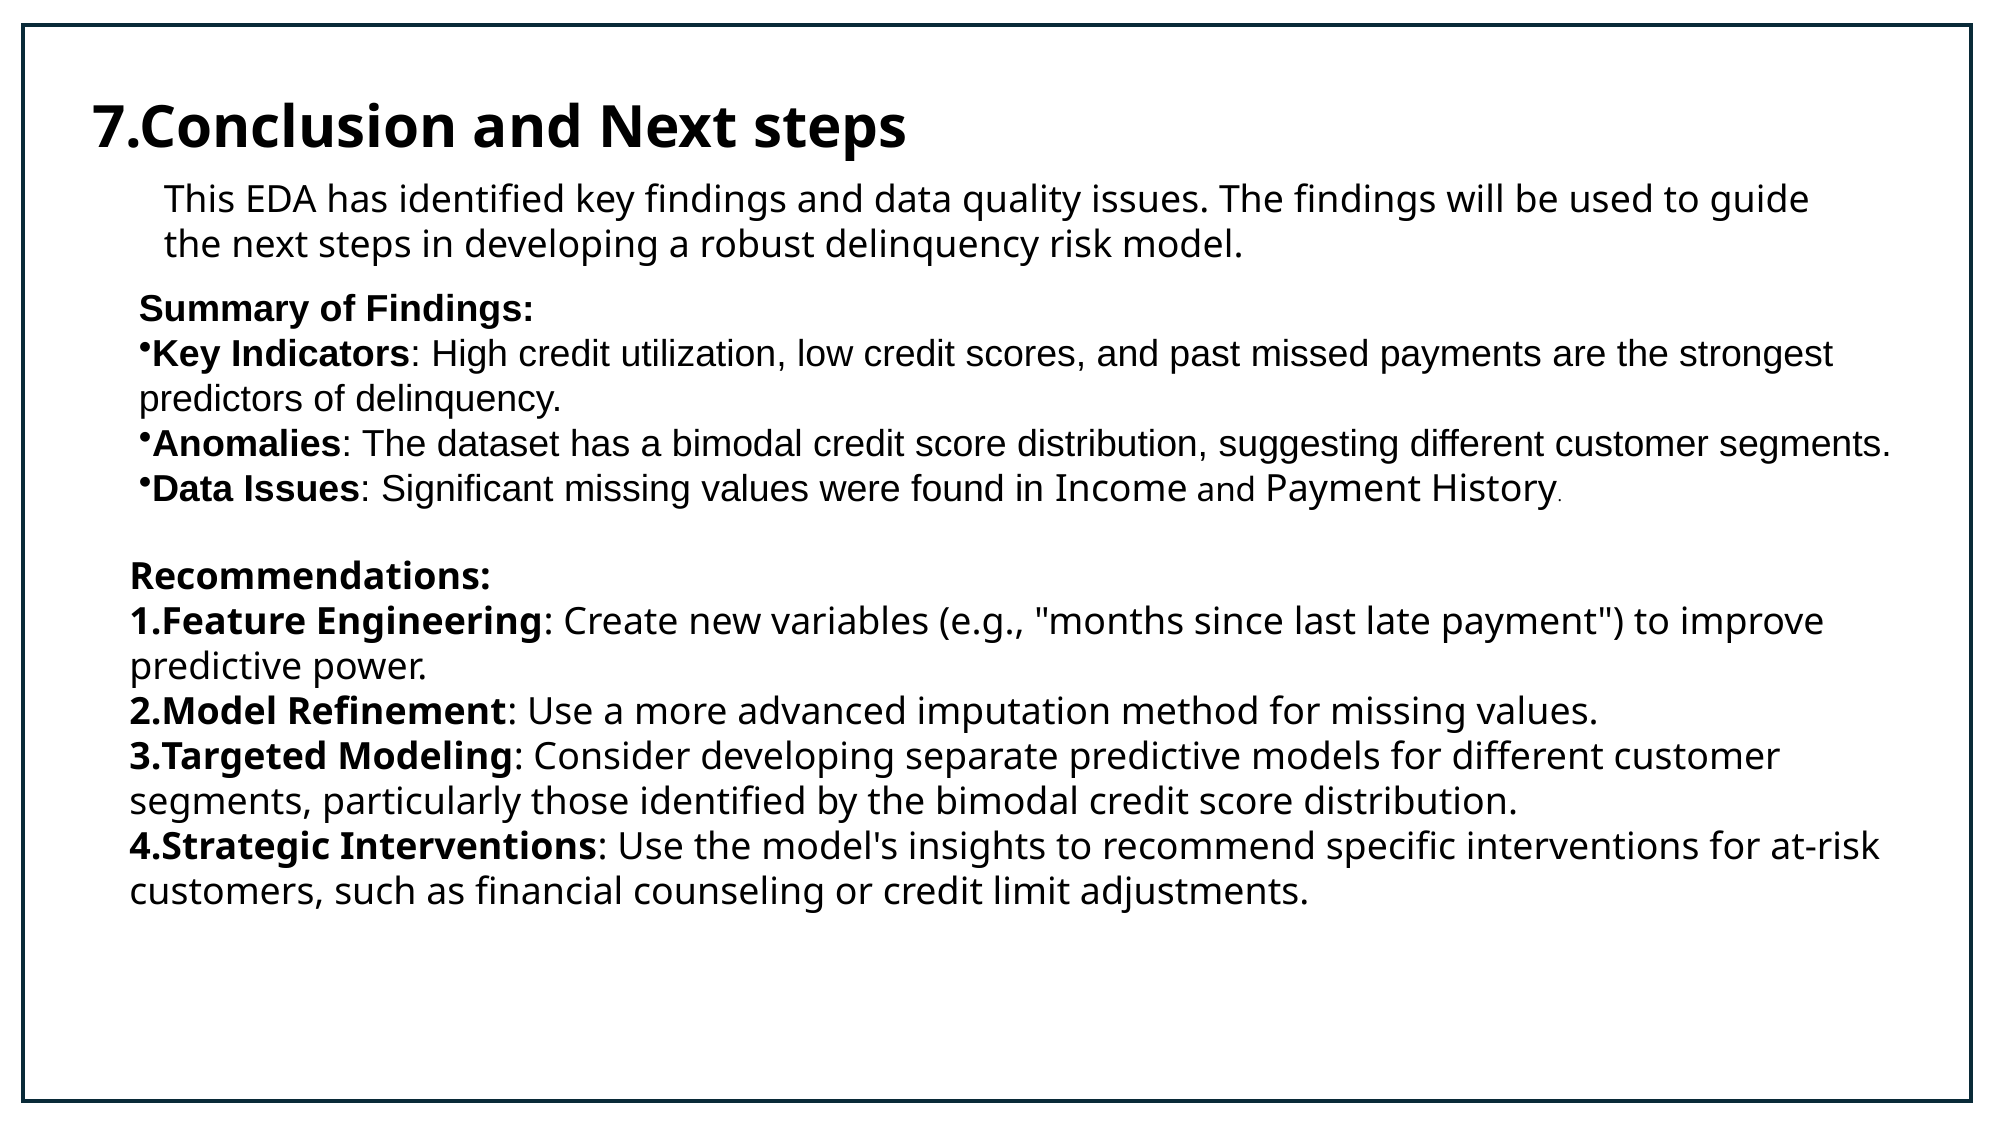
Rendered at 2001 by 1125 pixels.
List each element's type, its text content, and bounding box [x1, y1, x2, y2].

text_box Summary of Findings: Key Indicators: High credit utilization, low credit scores, and past missed payments are the strongest predictors of delinquency. Anomalies: The dataset has a bimodal credit score distribution, suggesting different customer segments. Data Issues: Significant missing values were found in Income and Payment History. [124, 276, 2000, 562]
text_box [21, 23, 1972, 1103]
text_box This EDA has identified key findings and data quality issues. The findings will be used to guide the next steps in developing a robust delinquency risk model. [148, 167, 1845, 276]
text_box Recommendations: Feature Engineering: Create new variables (e.g., "months since last late payment") to improve predictive power. Model Refinement: Use a more advanced imputation method for missing values. Targeted Modeling: Consider developing separate predictive models for different customer segments, particularly those identified by the bimodal credit score distribution. Strategic Interventions: Use the model's insights to recommend specific interventions for at-risk customers, such as financial counseling or credit limit adjustments. [114, 544, 1986, 920]
text_box 7.Conclusion and Next steps [77, 81, 1462, 212]
